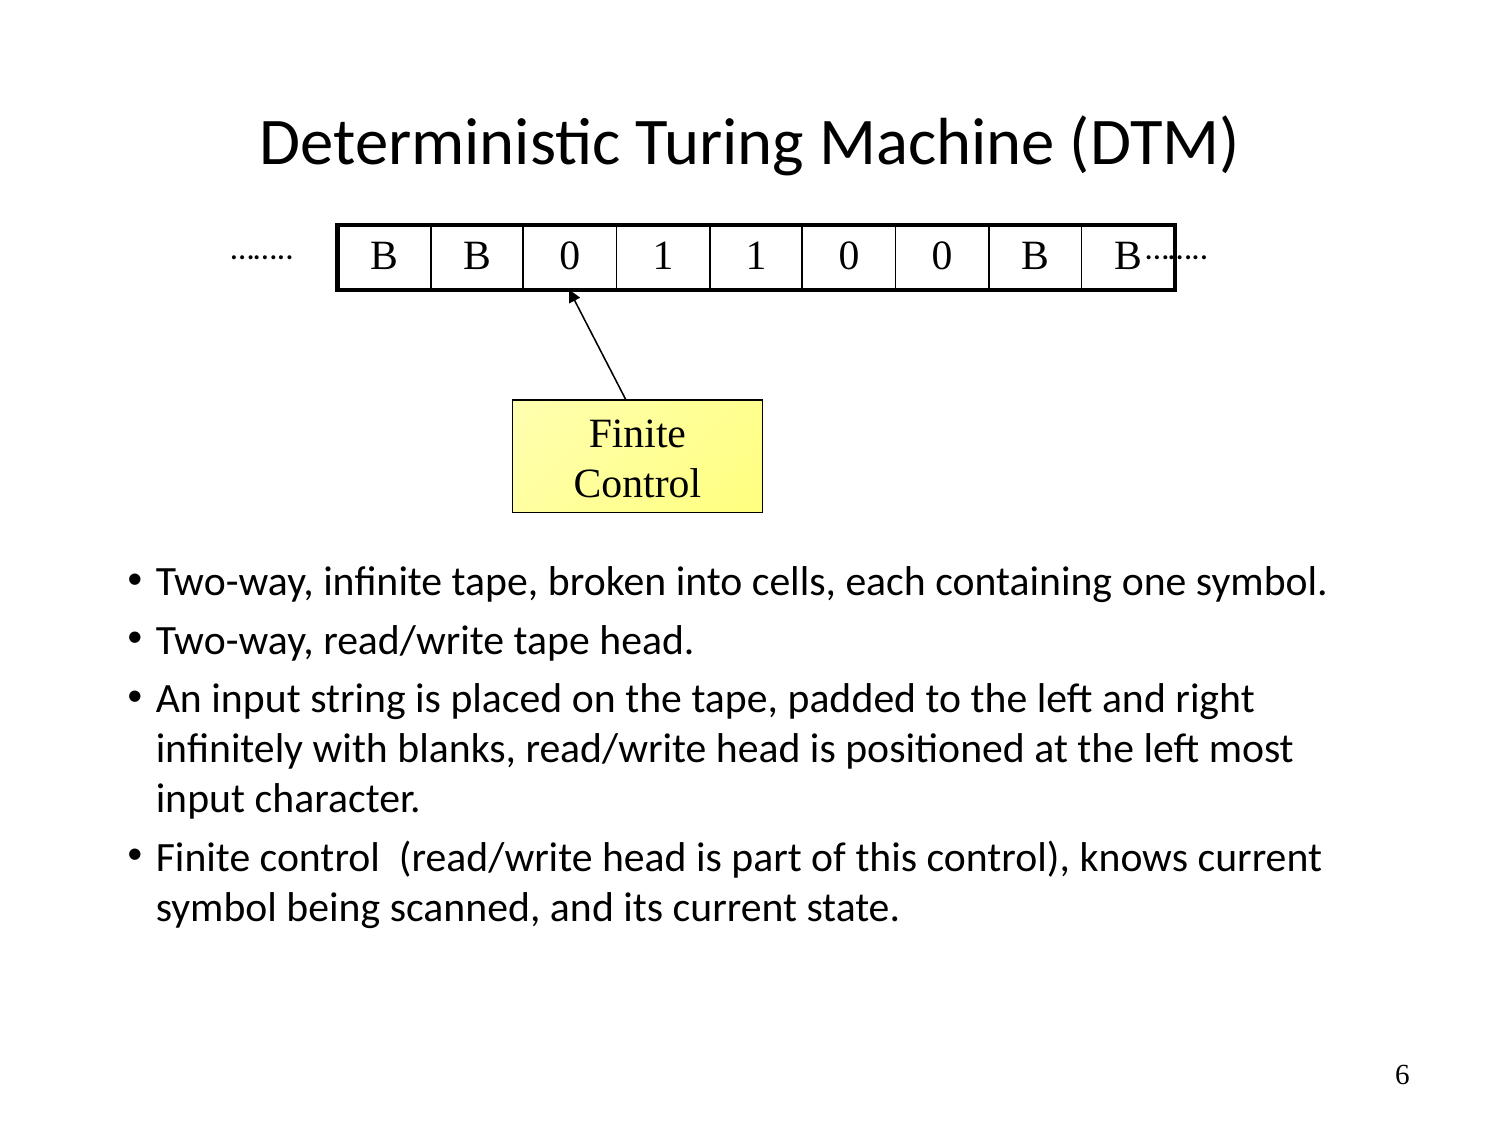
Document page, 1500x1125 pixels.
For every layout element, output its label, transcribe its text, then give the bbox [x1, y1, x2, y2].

slide_number ‹#› [1074, 1042, 1425, 1103]
title Deterministic Turing Machine (DTM) [112, 62, 1388, 213]
list …….. …….. Two-way, infinite tape, broken into cells, each containing one symbol. Two-way, read/write tape head. An input string is placed on the tape, padded to the left and right infinitely with blanks, read/write head is positioned at the left most input character. Finite control (read/write head is part of this control), knows current symbol being scanned, and its current state. [112, 218, 1388, 1075]
table_header 0 [524, 227, 616, 288]
table_header 0 [803, 227, 895, 288]
table_header B [990, 227, 1081, 288]
table_header B [432, 227, 522, 288]
table_header B [1082, 227, 1173, 288]
table_header 1 [711, 227, 801, 288]
table_header 1 [617, 227, 709, 288]
table_header B [340, 227, 430, 288]
table_header 0 [896, 227, 988, 288]
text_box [568, 289, 627, 401]
text_box Finite Control [512, 399, 763, 513]
